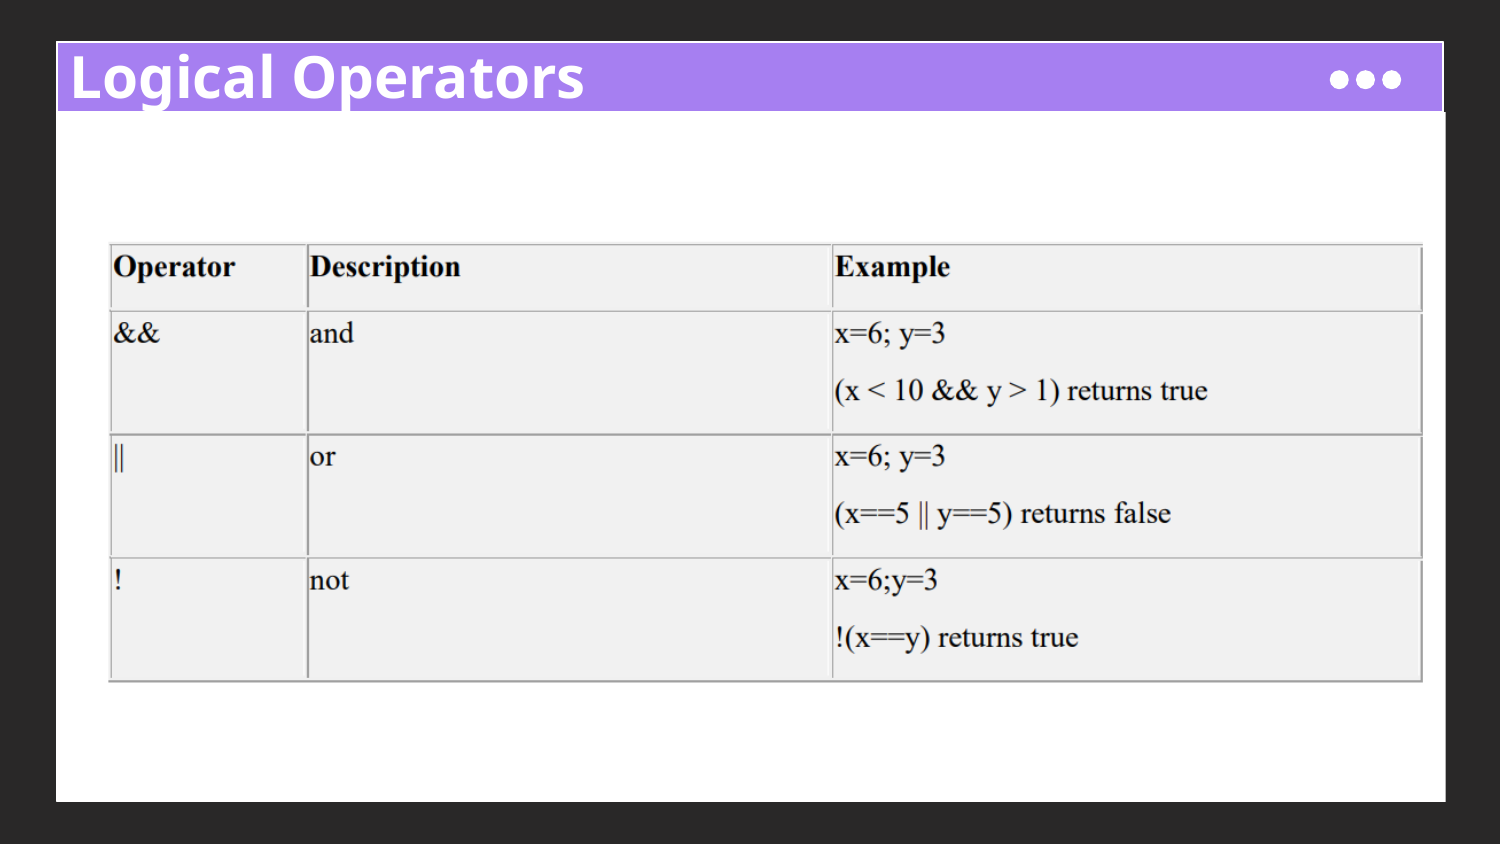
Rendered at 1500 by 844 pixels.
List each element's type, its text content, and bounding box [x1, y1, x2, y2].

picture [105, 235, 1432, 687]
title Logical Operators [54, 25, 1031, 120]
text_box [56, 110, 1448, 804]
